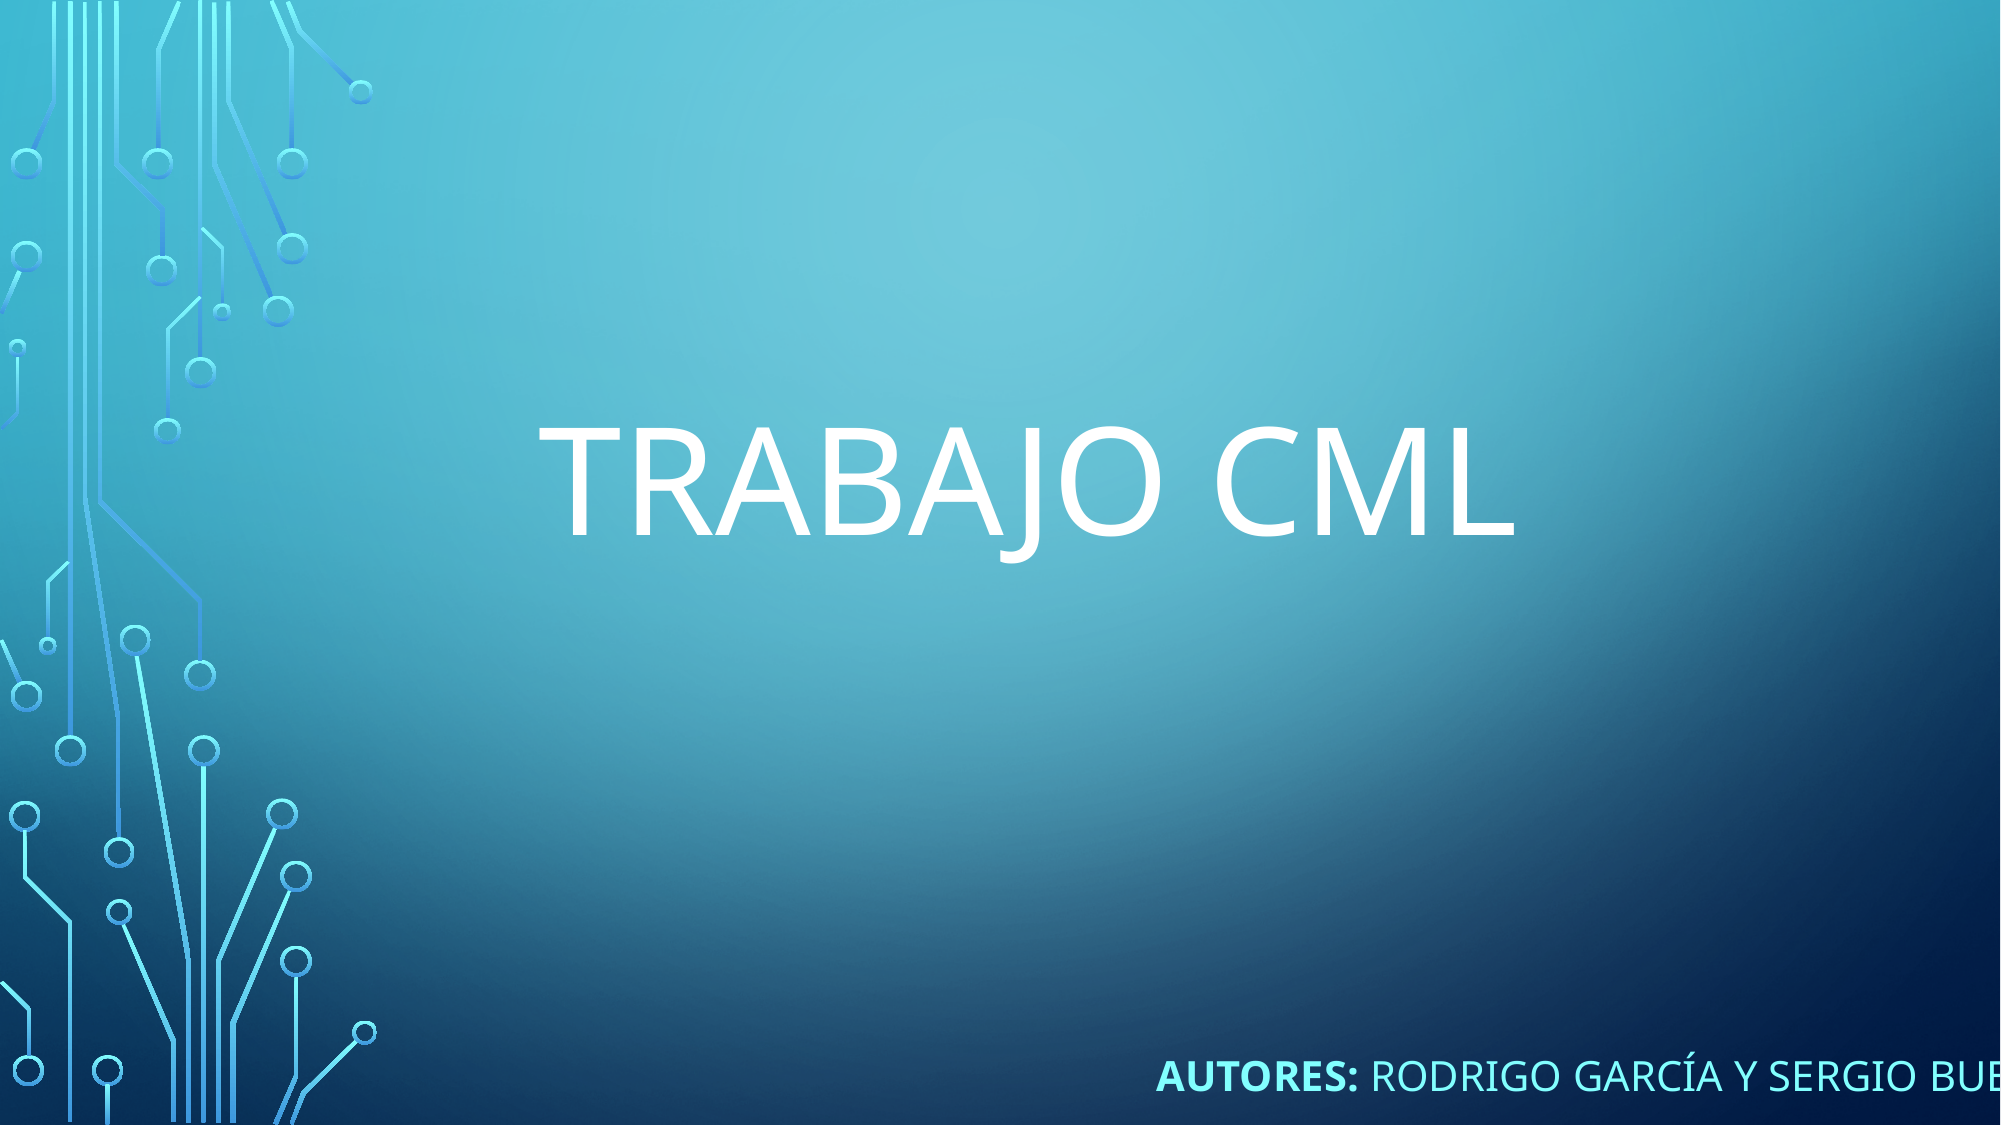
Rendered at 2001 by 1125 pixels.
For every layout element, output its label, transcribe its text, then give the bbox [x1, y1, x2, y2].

title Trabajo CML [307, 184, 1750, 576]
subtitle Autores: Rodrigo García y Sergio Bueno [1141, 1032, 2000, 1125]
